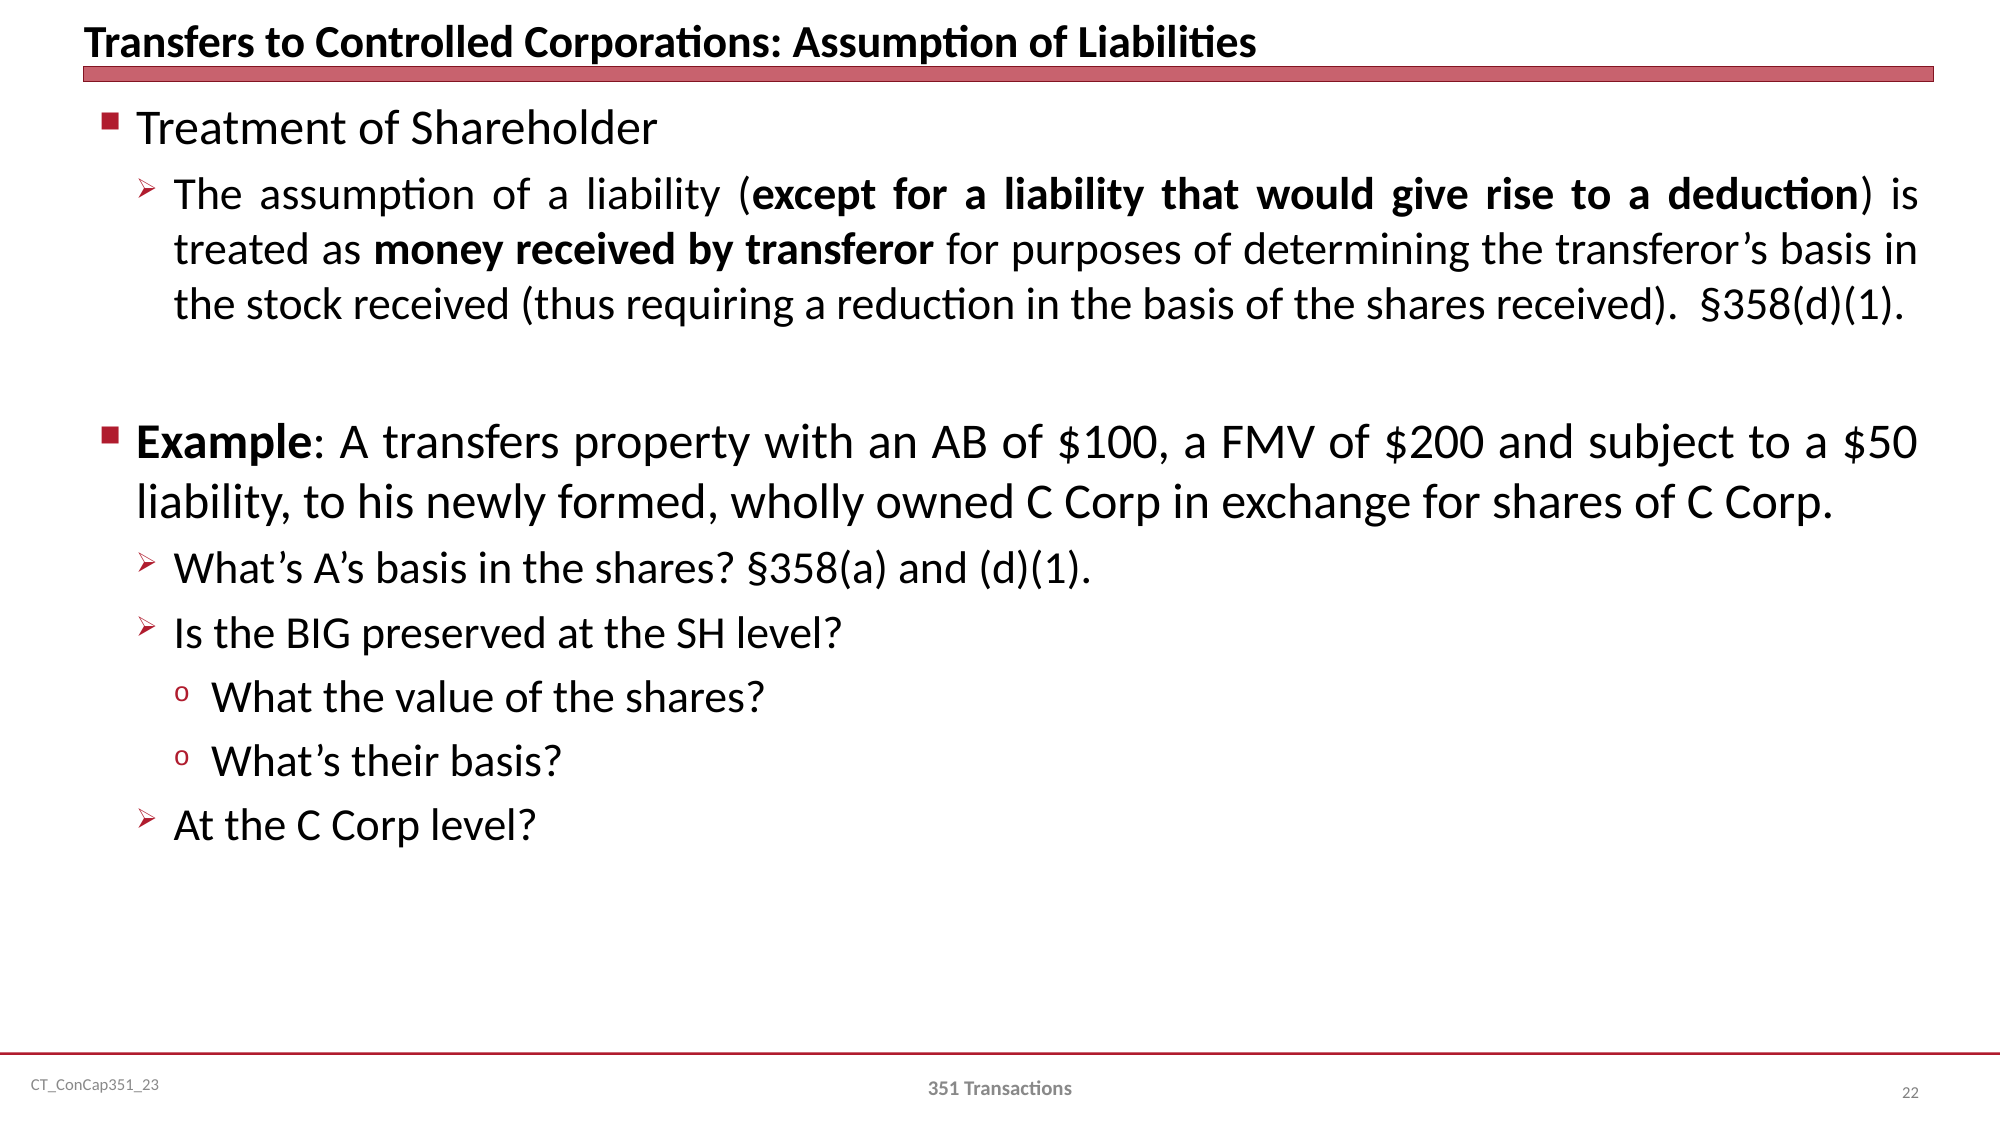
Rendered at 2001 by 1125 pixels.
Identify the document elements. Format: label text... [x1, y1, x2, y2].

title Transfers to Controlled Corporations: Assumption of Liabilities [83, 6, 1935, 67]
footer 351 Transactions [683, 1056, 1317, 1117]
slide_number 22 [1834, 1061, 1934, 1122]
list Treatment of Shareholder The assumption of a liability (except for a liability that would give rise to a deduction) is treated as money received by transferor for purposes of determining the transferor’s basis in the stock received (thus requiring a reduction in the basis of the shares received). §358(d)(1). Example: A transfers property with an AB of $100, a FMV of $200 and subject to a $50 liability, to his newly formed, wholly owned C Corp in exchange for shares of C Corp. What’s A’s basis in the shares? §358(a) and (d)(1). Is the BIG preserved at the SH level? What the value of the shares? What’s their basis? At the C Corp level? [83, 87, 1934, 1041]
